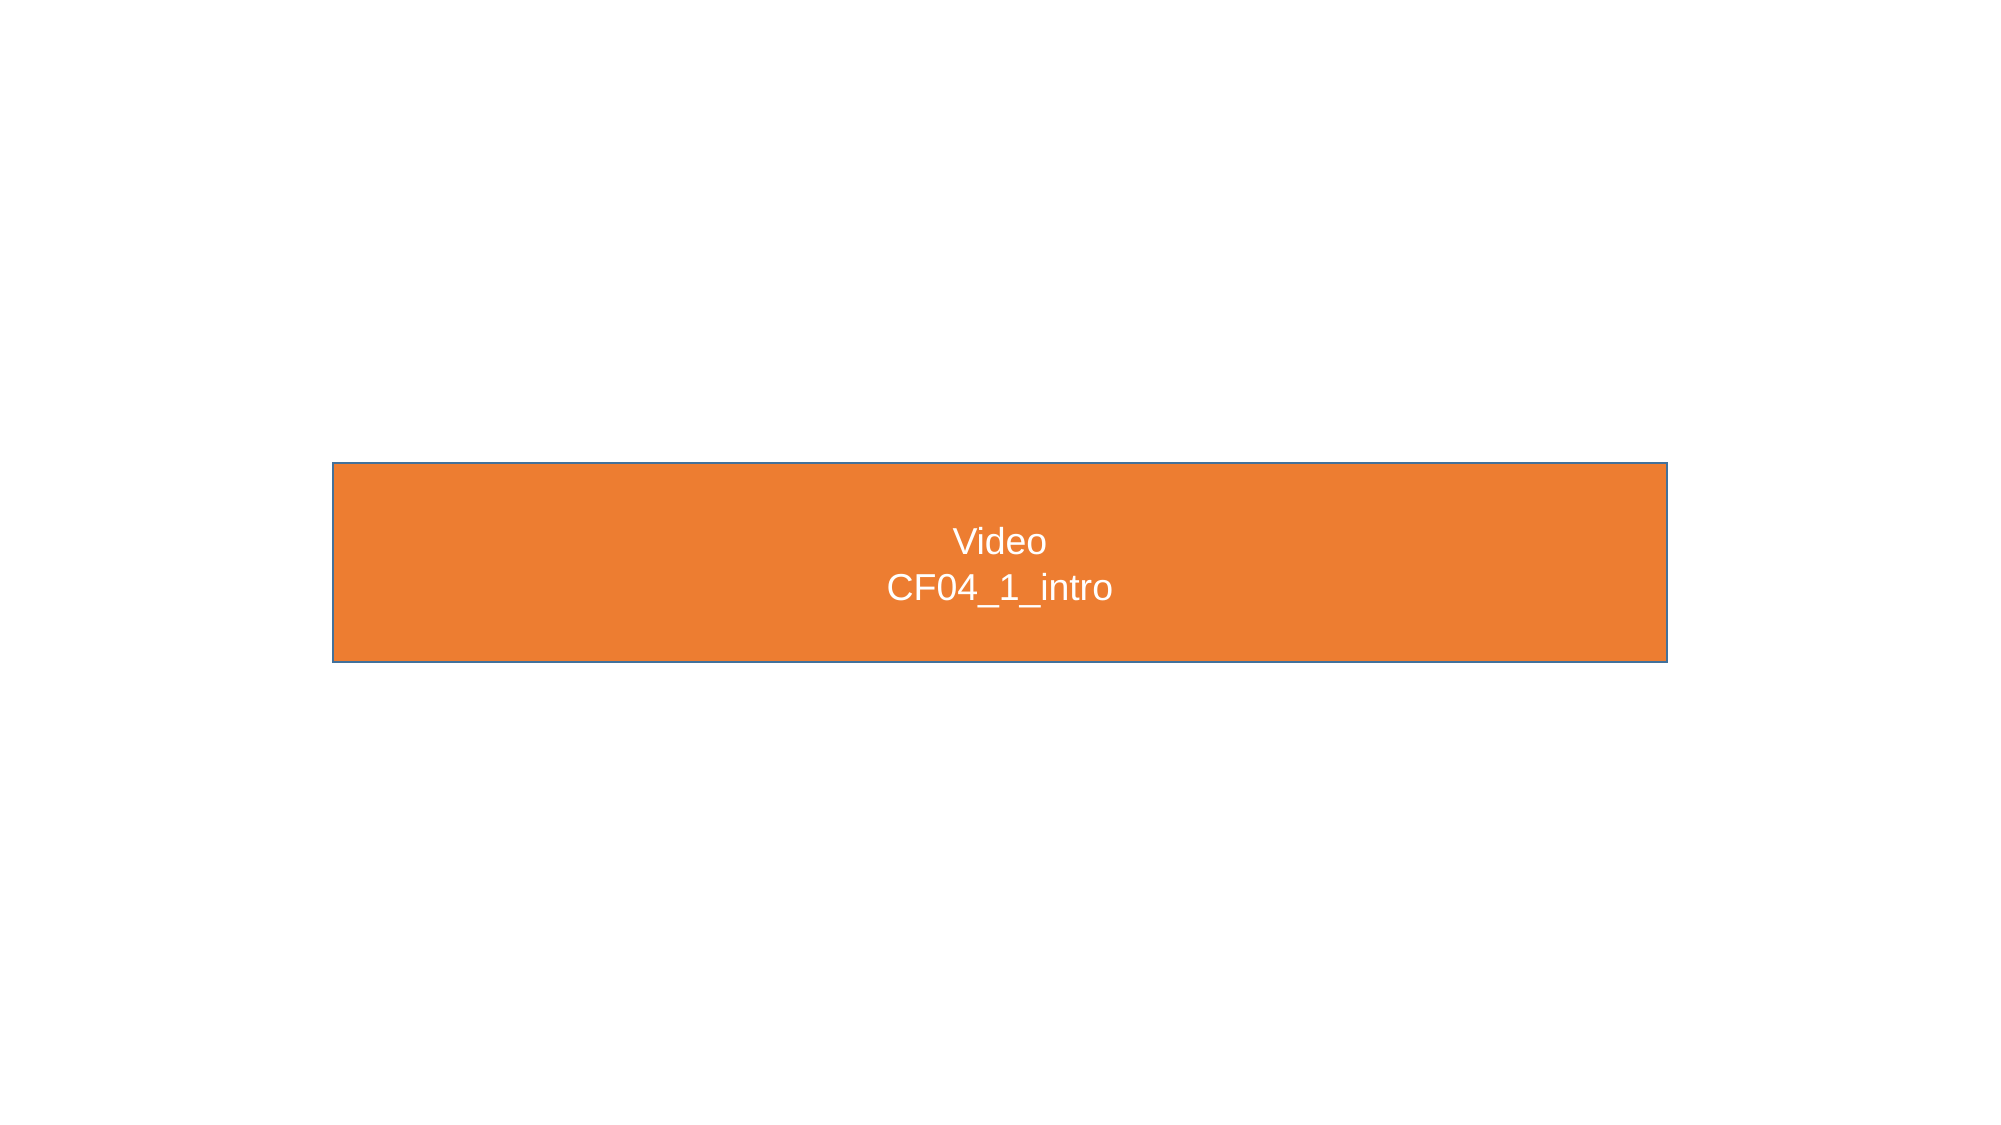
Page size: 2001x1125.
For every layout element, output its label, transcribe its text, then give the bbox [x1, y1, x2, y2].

text_box Video CF04_1_intro [332, 463, 1668, 662]
